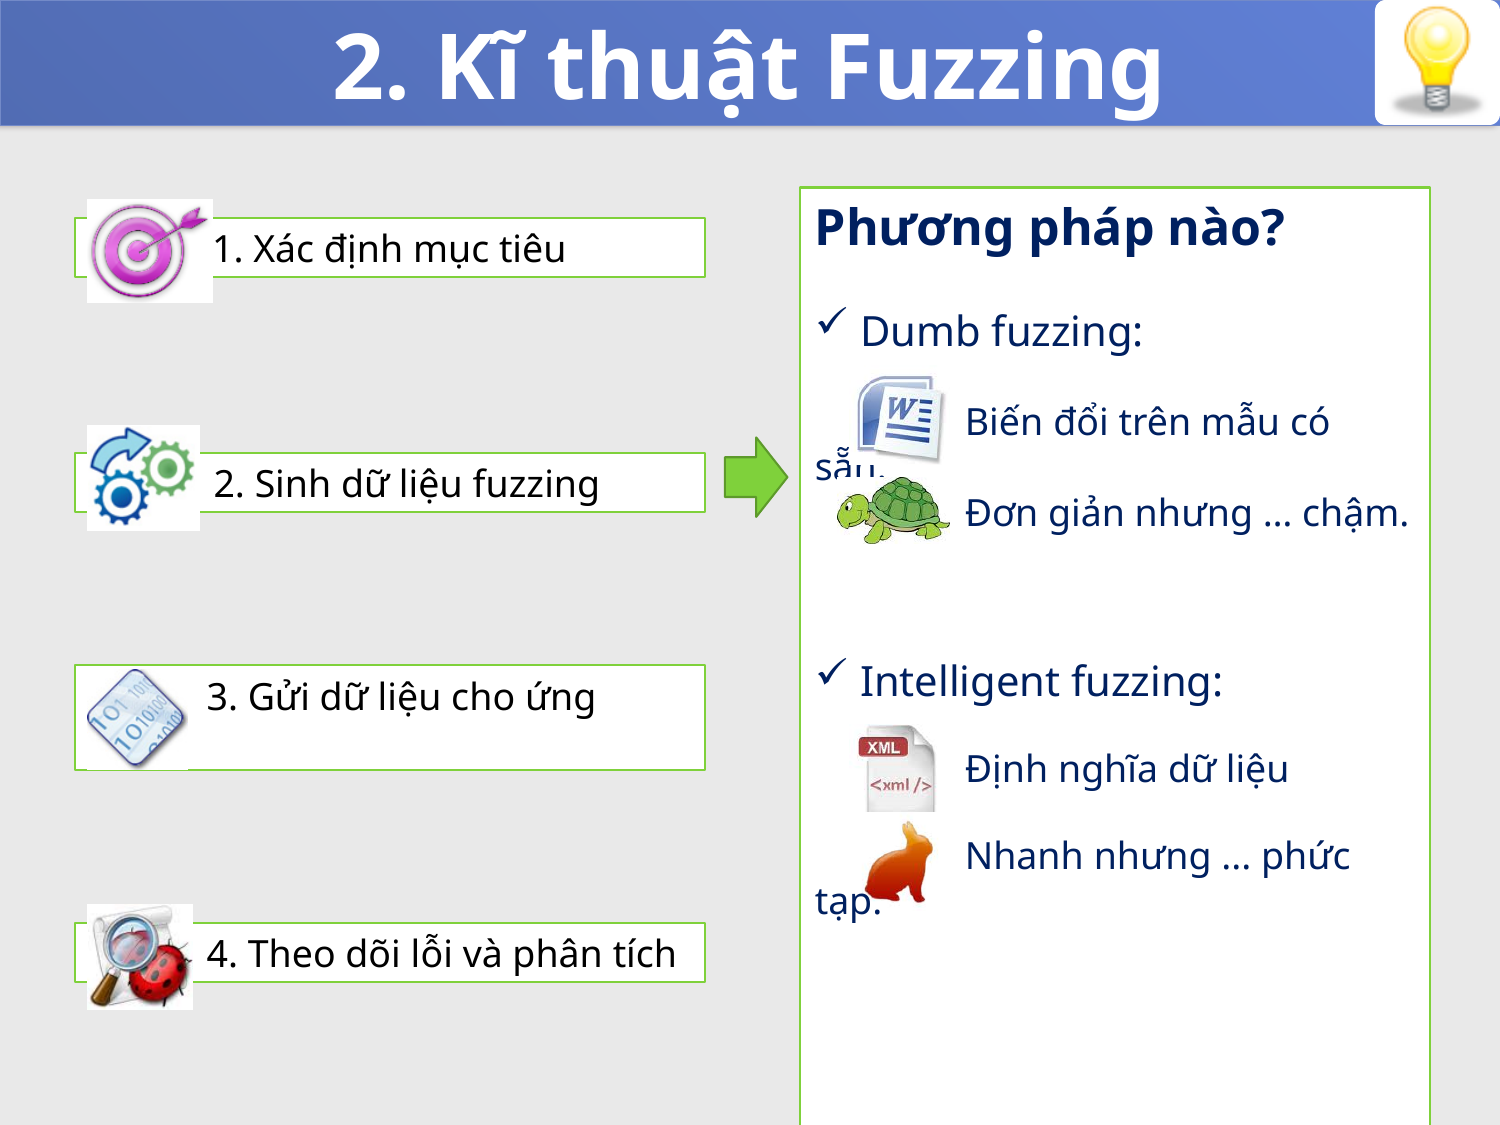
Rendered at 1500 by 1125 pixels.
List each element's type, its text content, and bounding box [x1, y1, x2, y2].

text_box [74, 657, 705, 778]
title 2. Kĩ thuật Fuzzing [0, 0, 1367, 126]
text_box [849, 724, 1363, 808]
picture [1374, 0, 1500, 126]
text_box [74, 892, 705, 1013]
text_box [800, 477, 1426, 588]
text_box Phương pháp nào? Dumb fuzzing: Intelligent fuzzing: [799, 186, 1431, 1125]
text_box [723, 436, 789, 518]
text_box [800, 812, 1426, 932]
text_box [800, 365, 1426, 465]
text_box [74, 187, 705, 308]
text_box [74, 422, 705, 543]
